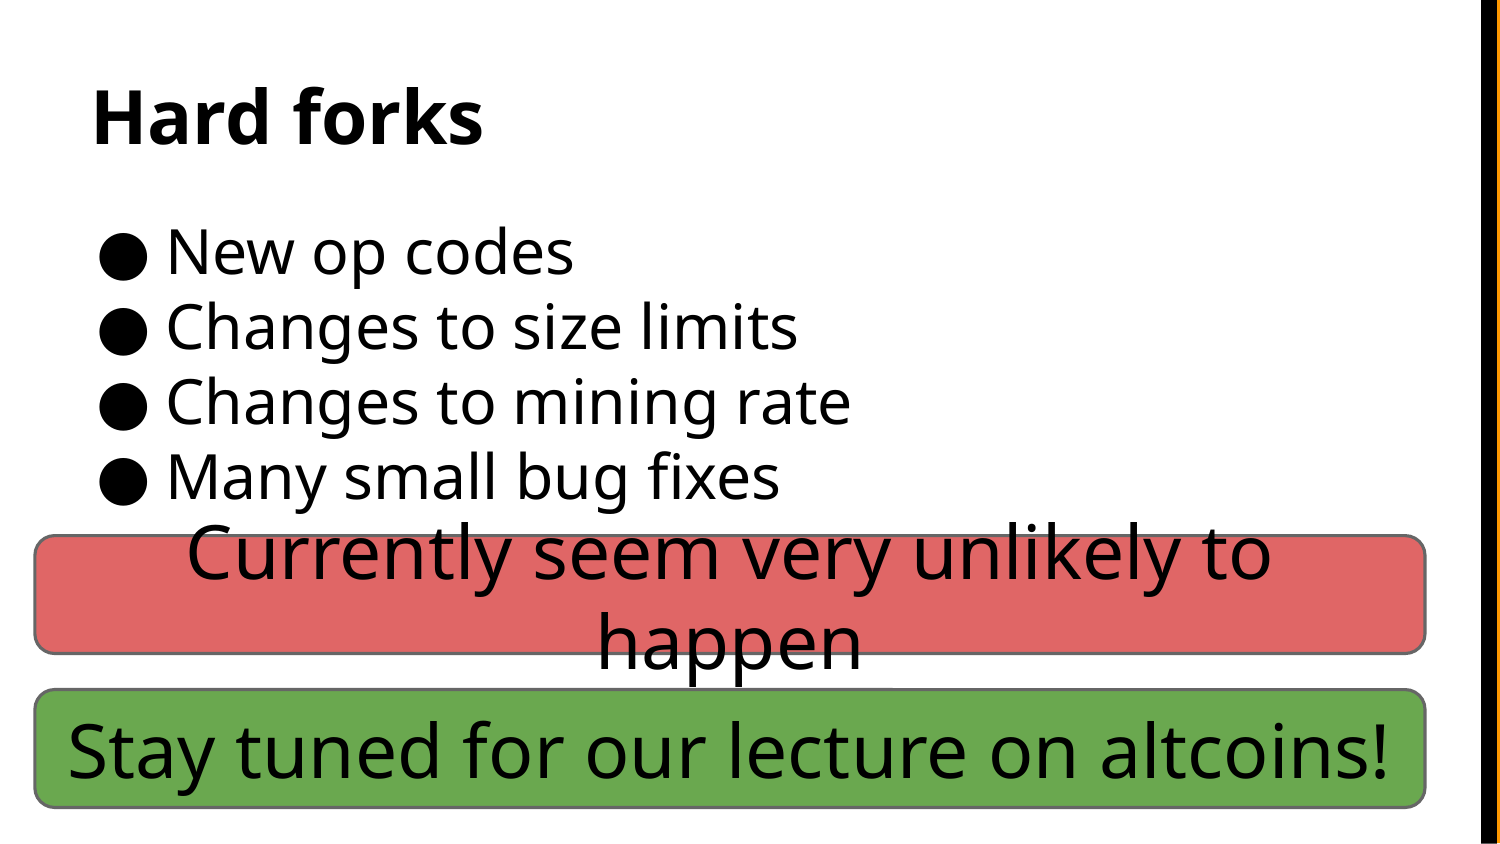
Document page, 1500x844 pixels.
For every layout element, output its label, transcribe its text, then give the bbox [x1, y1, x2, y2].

text_box Currently seem very unlikely to happen [34, 535, 1426, 654]
text_box Stay tuned for our lecture on altcoins! [34, 689, 1426, 808]
list New op codes Changes to size limits Changes to mining rate Many small bug fixes [75, 196, 1445, 770]
title Hard forks [75, 33, 1425, 175]
